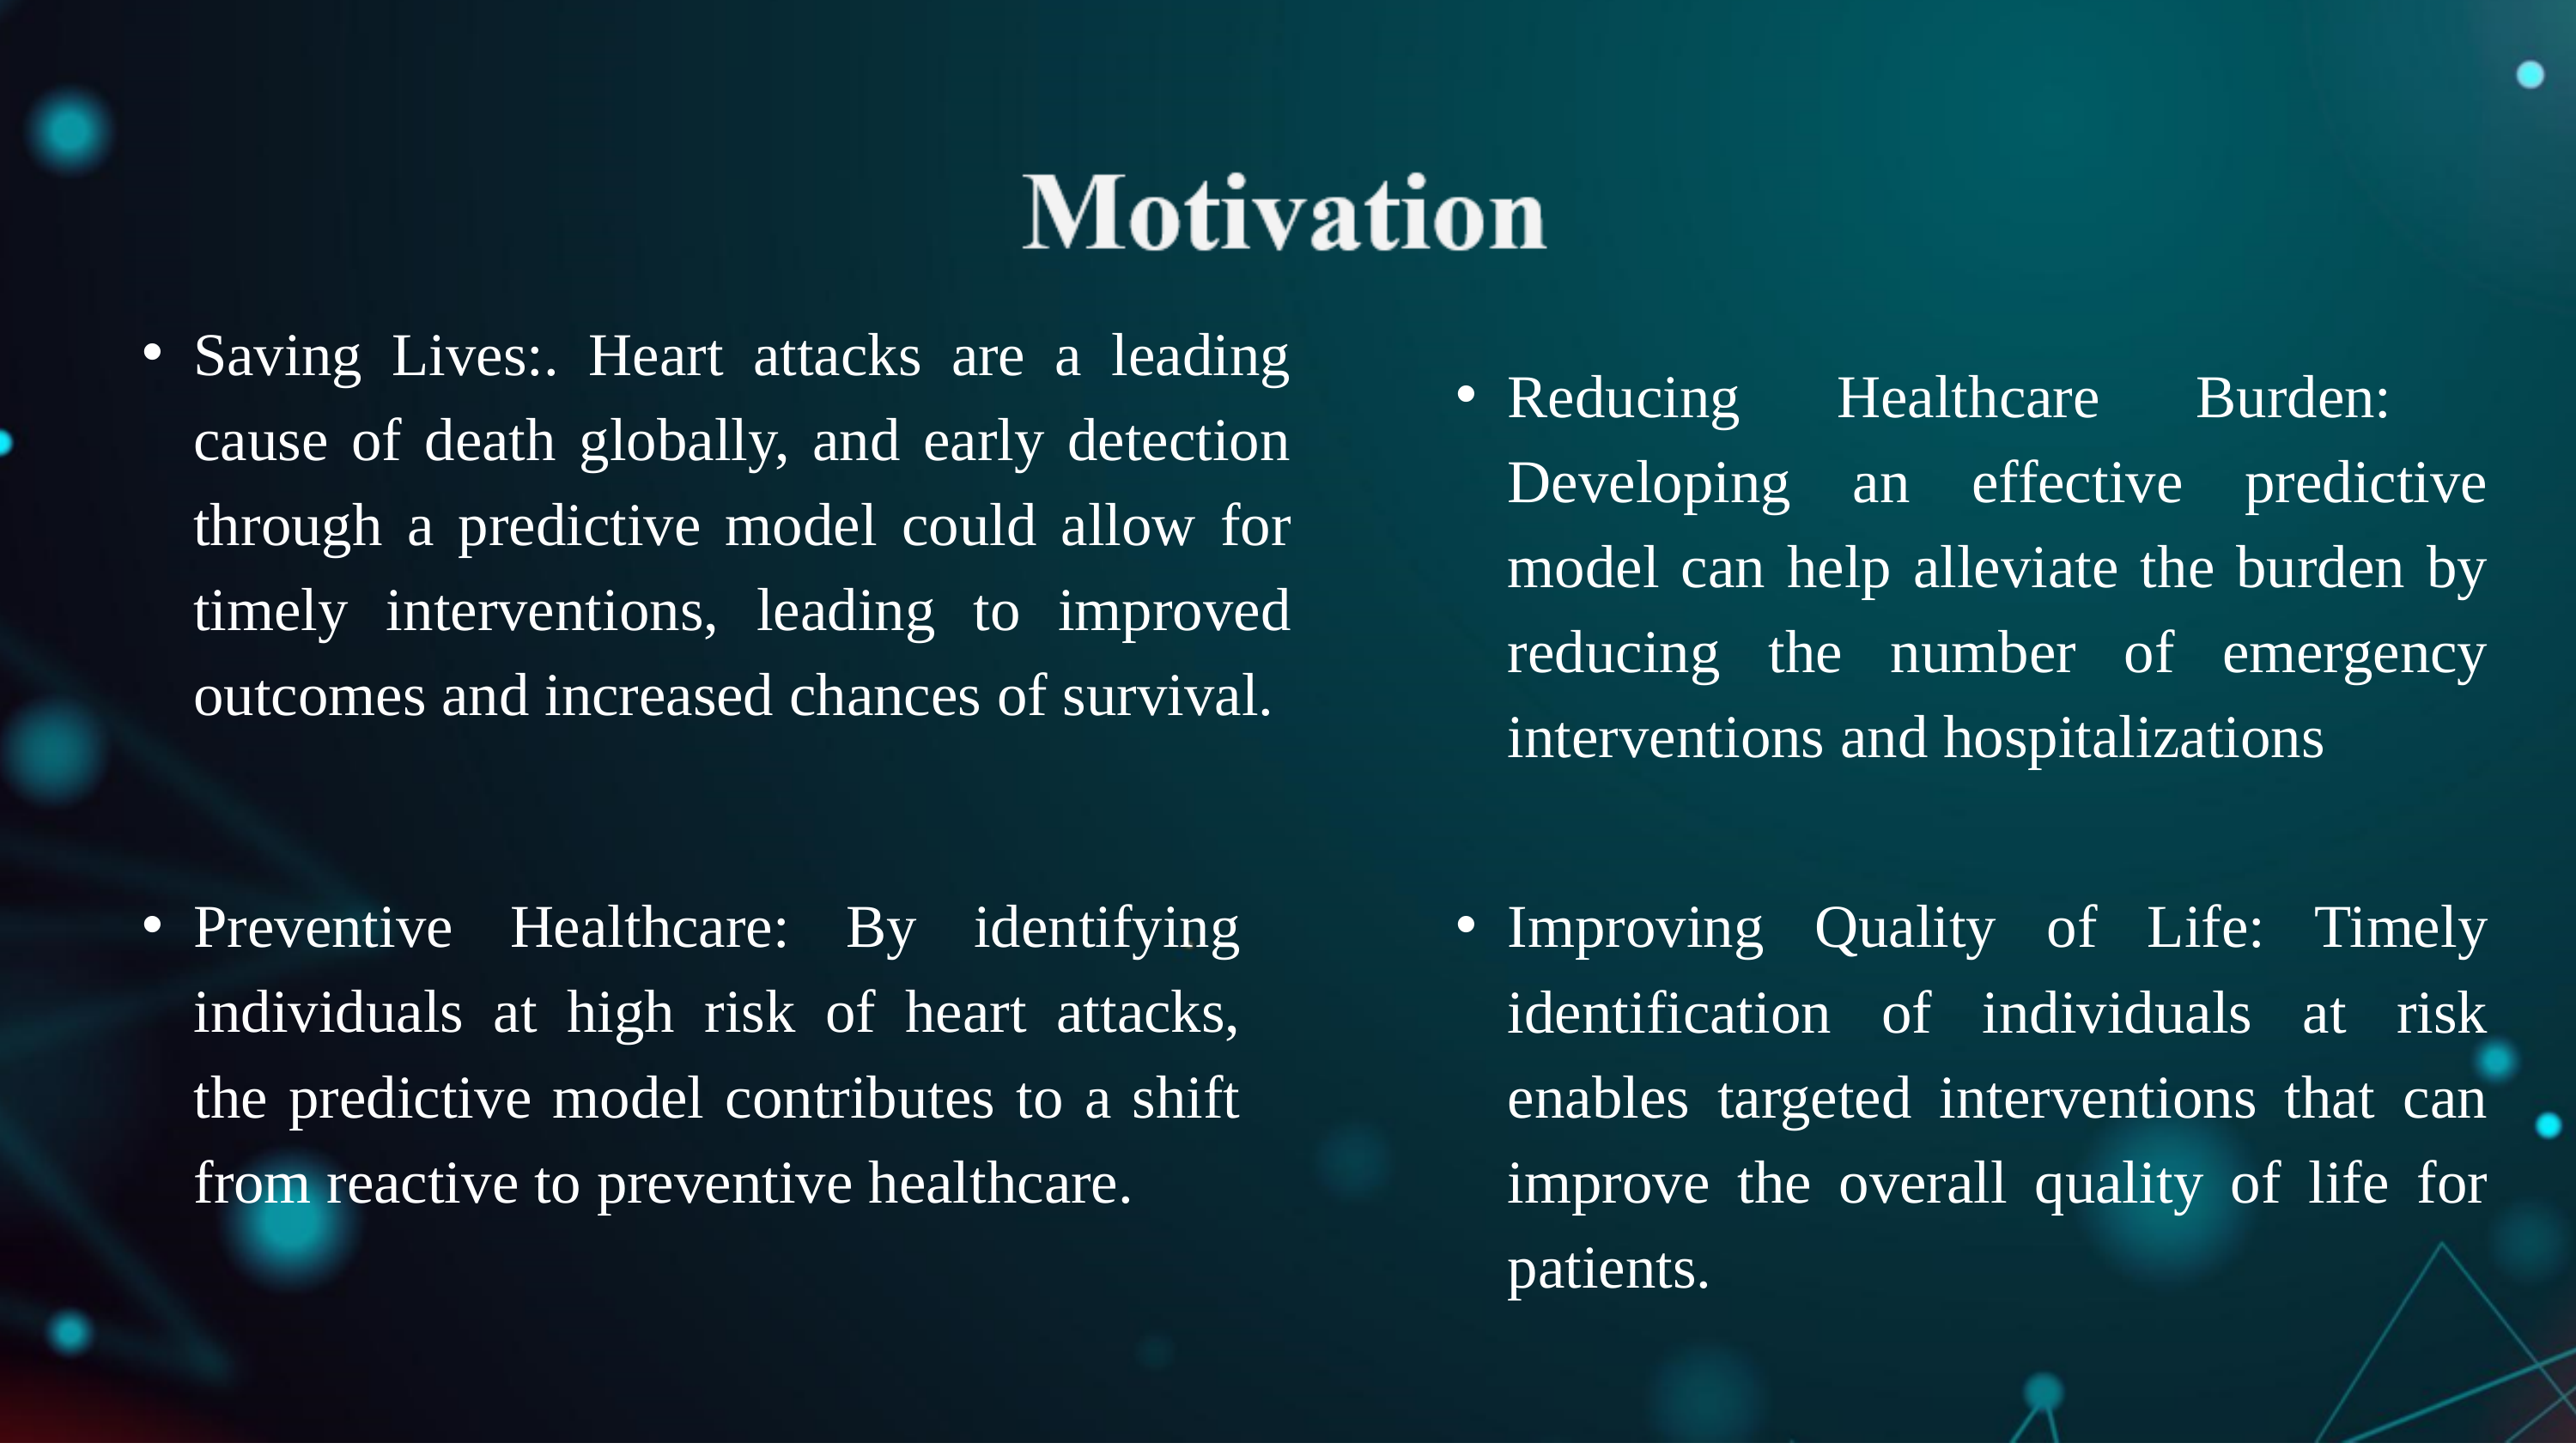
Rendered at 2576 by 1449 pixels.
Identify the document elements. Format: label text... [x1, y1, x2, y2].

text_box [0, 0, 2576, 1443]
text_box Saving Lives:. Heart attacks are a leading cause of death globally, and early detection through a predictive model could allow for timely interventions, leading to improved outcomes and increased chances of survival. [90, 302, 1294, 728]
text_box Reducing Healthcare Burden: Developing an effective predictive model can help alleviate the burden by reducing the number of emergency interventions and hospitalizations [1404, 344, 2490, 771]
text_box Preventive Healthcare: By identifying individuals at high risk of heart attacks, the predictive model contributes to a shift from reactive to preventive healthcare. [90, 874, 1243, 1216]
text_box Improving Quality of Life: Timely identification of individuals at risk enables targeted interventions that can improve the overall quality of life for patients. [1404, 874, 2490, 1300]
